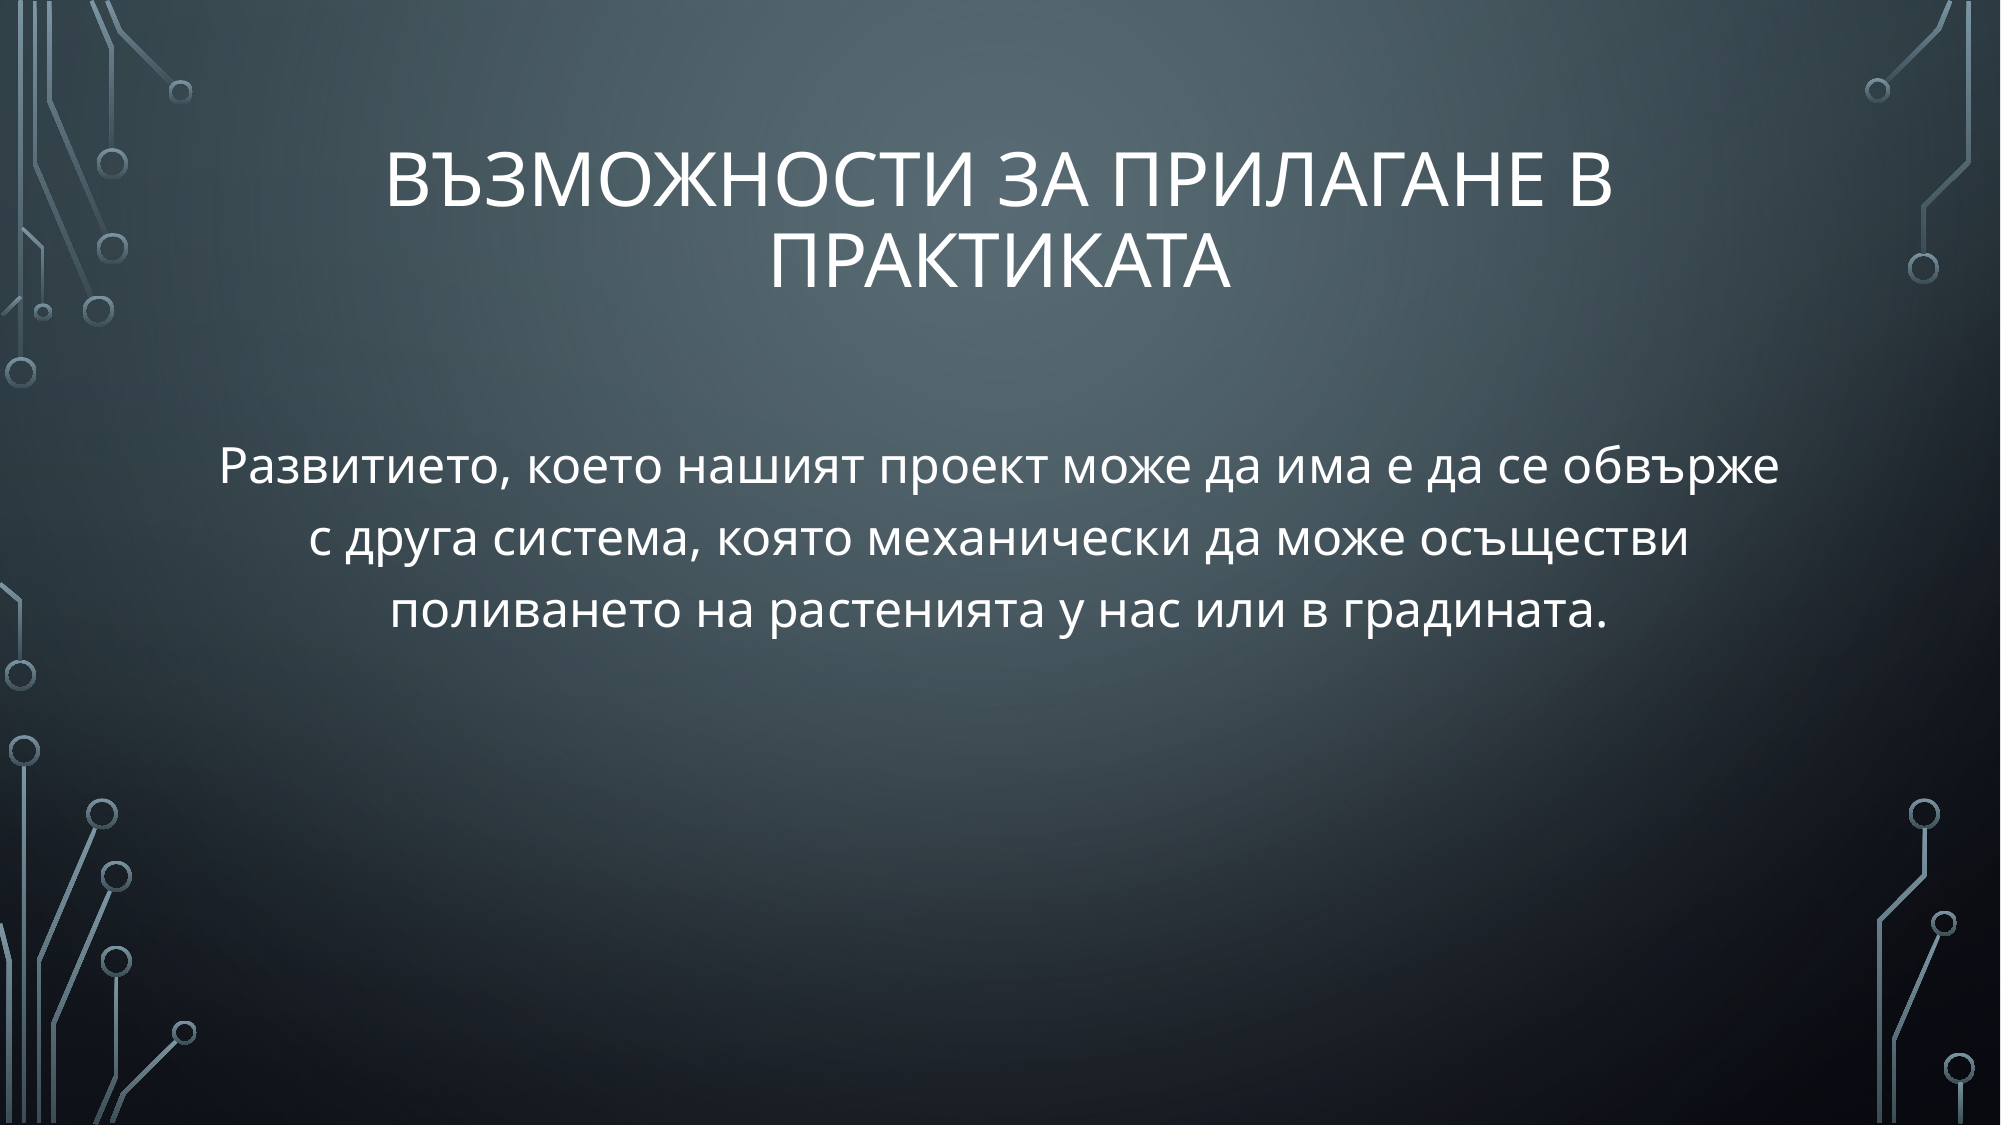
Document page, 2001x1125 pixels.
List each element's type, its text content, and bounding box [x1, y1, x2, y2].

title Възможности за прилагане в практиката [187, 101, 1813, 344]
list Развитието, което нашият проект може да има е да се обвърже с друга система, която механически да може осъществи поливането на растенията у нас или в градината. [187, 414, 1813, 996]
